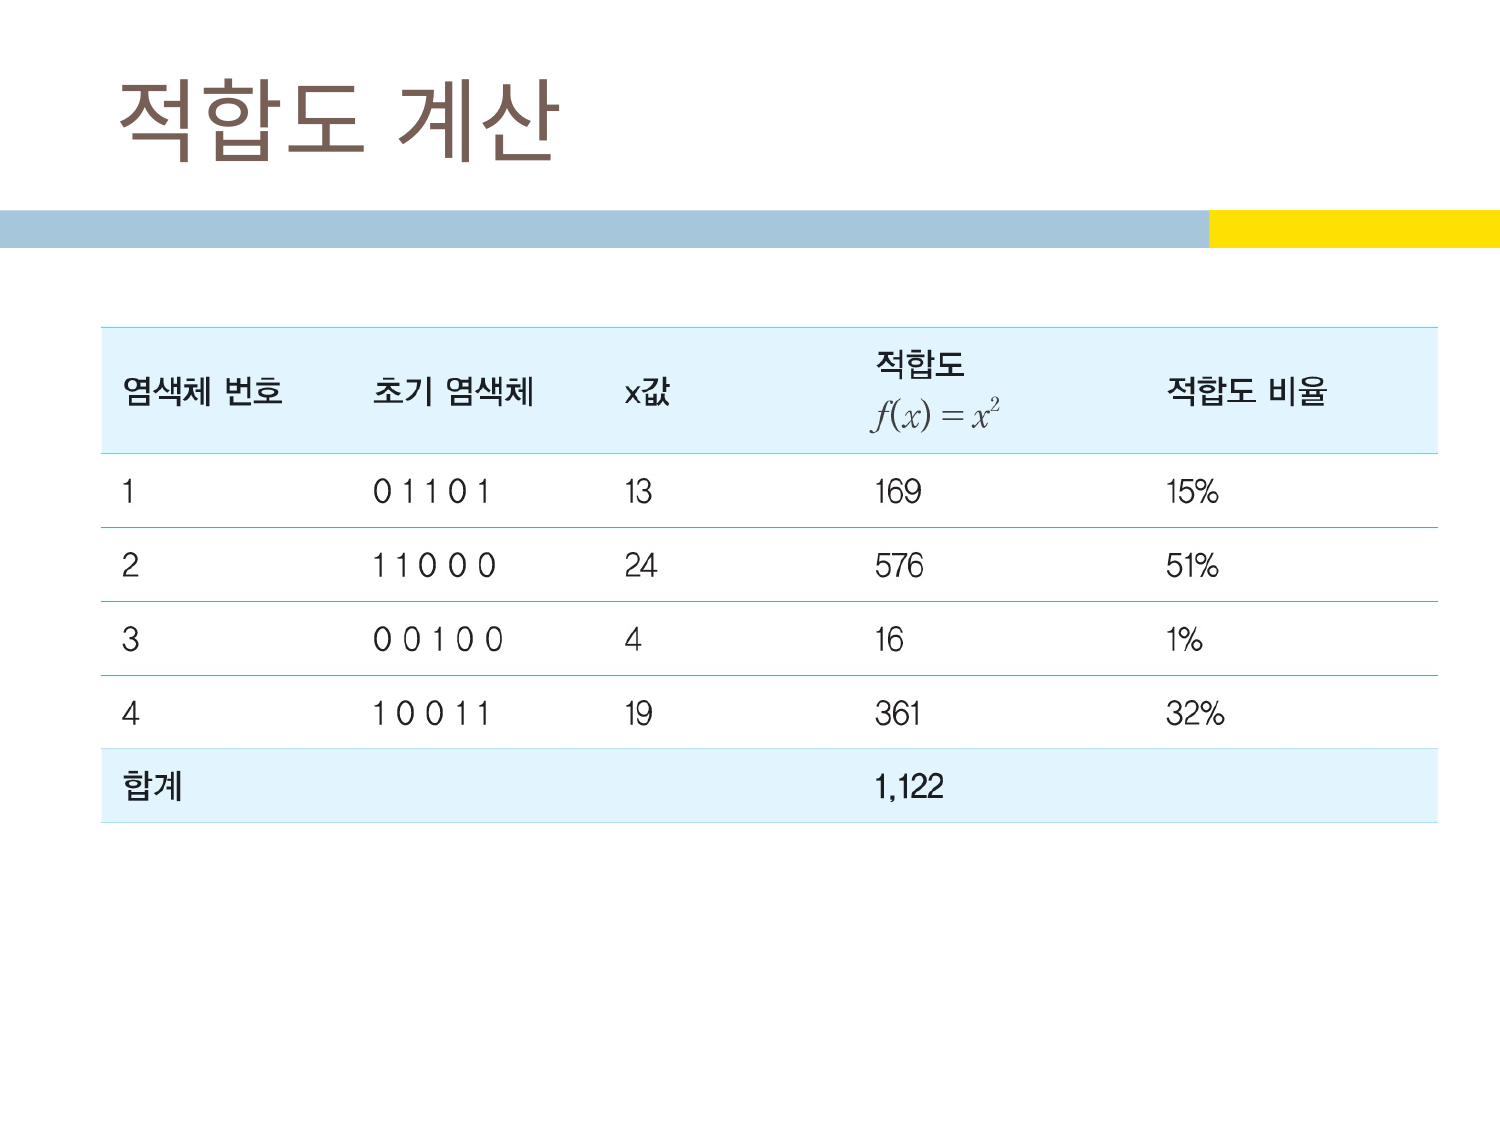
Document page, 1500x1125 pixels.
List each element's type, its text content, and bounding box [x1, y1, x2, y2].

title 적합도 계산 [100, 37, 1438, 200]
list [100, 325, 1439, 824]
